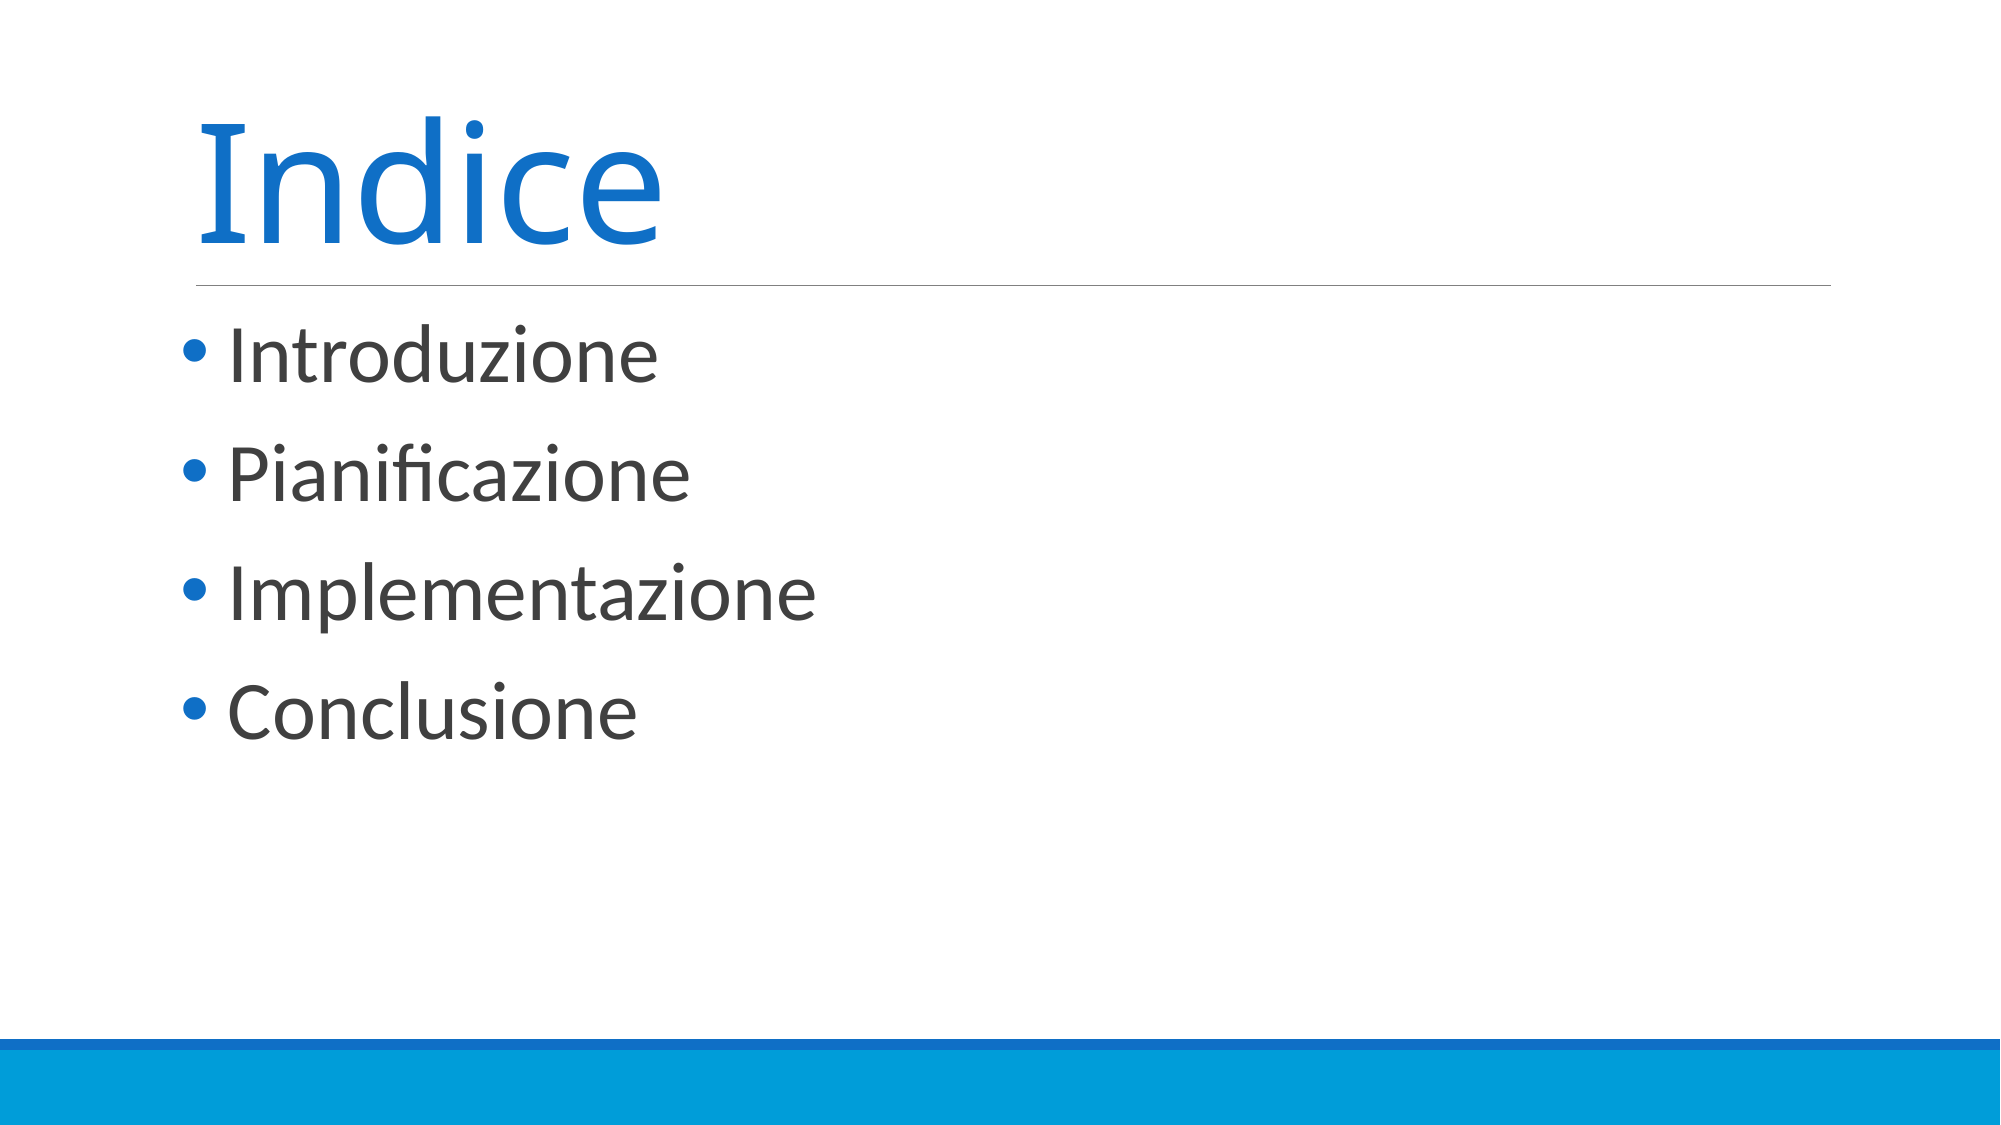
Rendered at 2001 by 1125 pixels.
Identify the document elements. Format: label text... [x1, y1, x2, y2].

title Indice [180, 47, 1830, 285]
list Introduzione Pianificazione Implementazione Conclusione [180, 302, 1830, 963]
